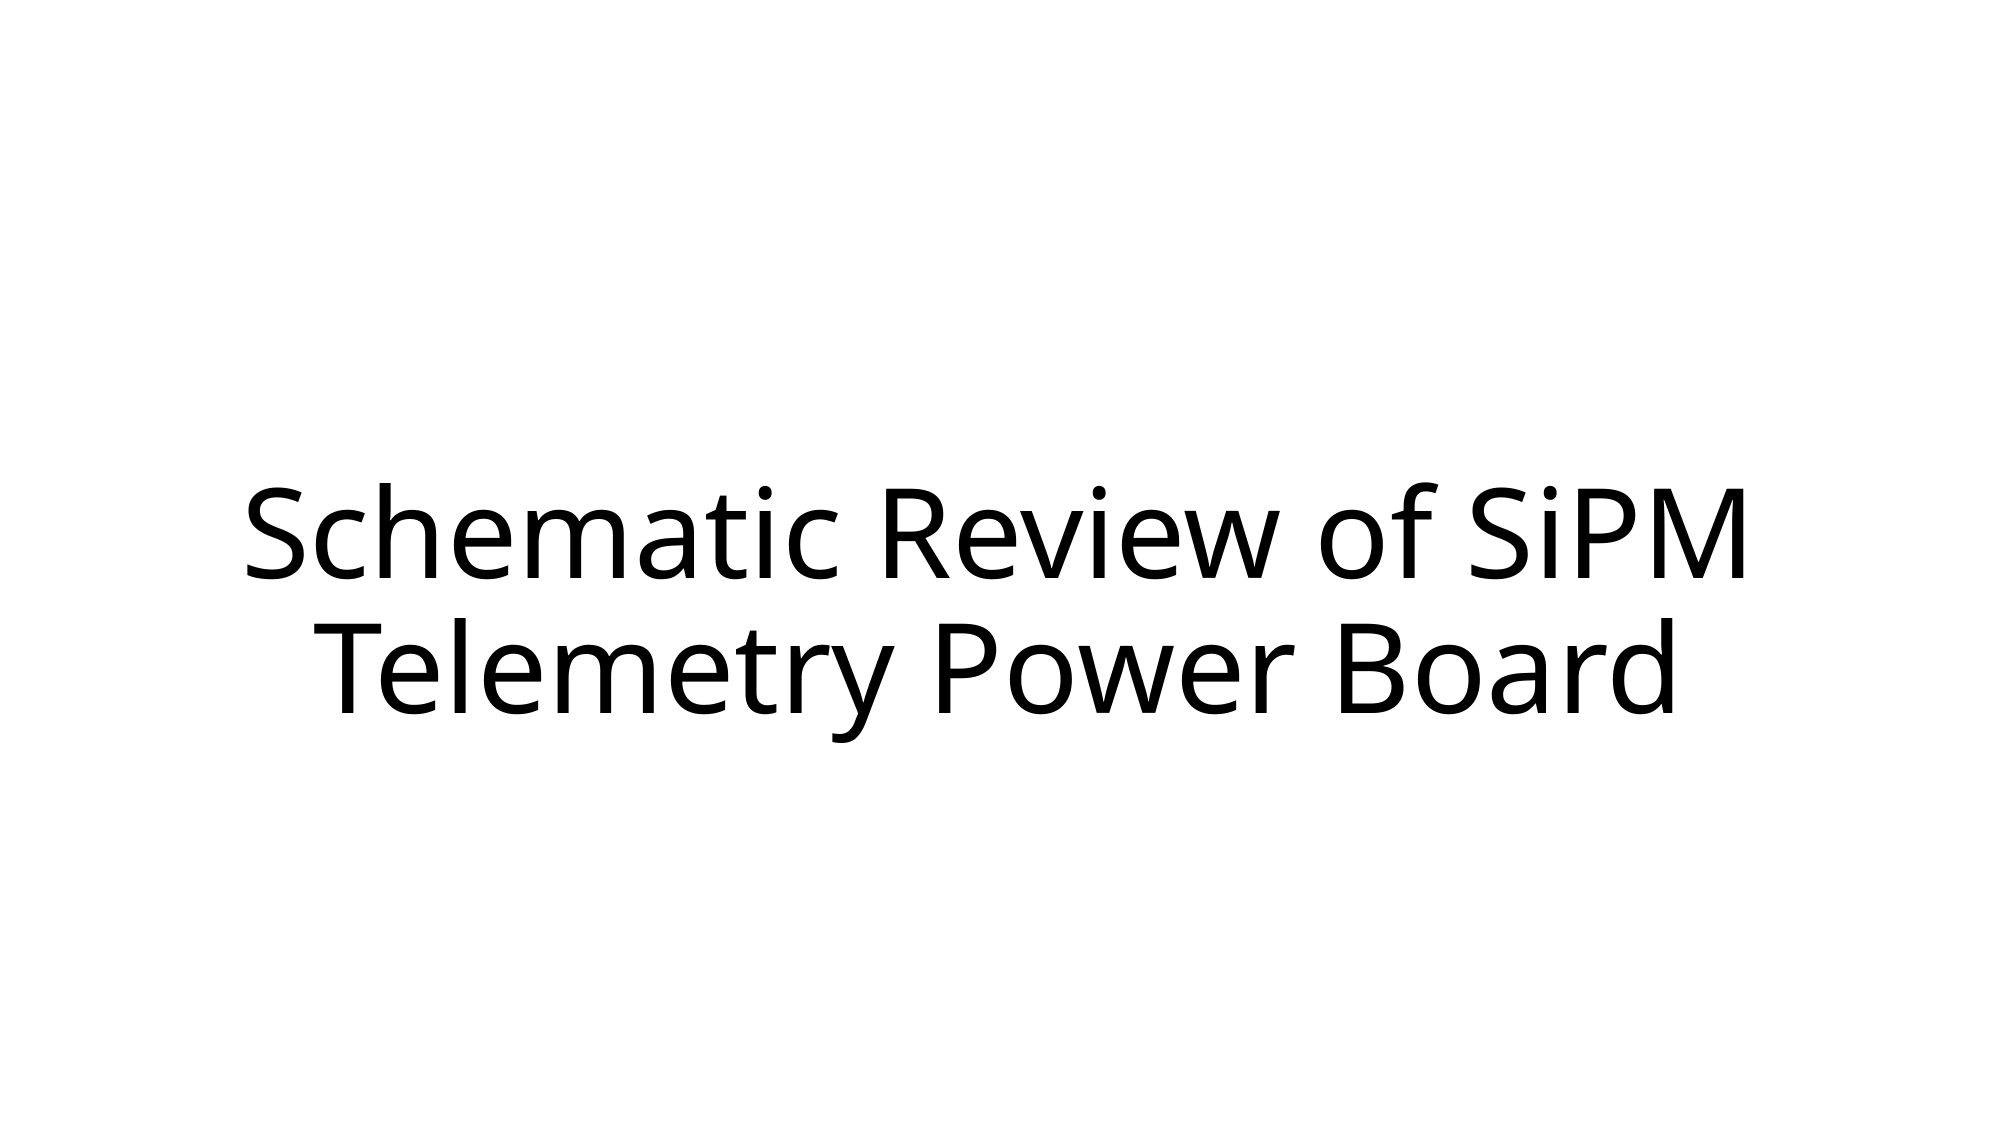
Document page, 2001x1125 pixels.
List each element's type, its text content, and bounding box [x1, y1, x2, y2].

title Schematic Review of SiPM Telemetry Power Board [136, 280, 1862, 749]
